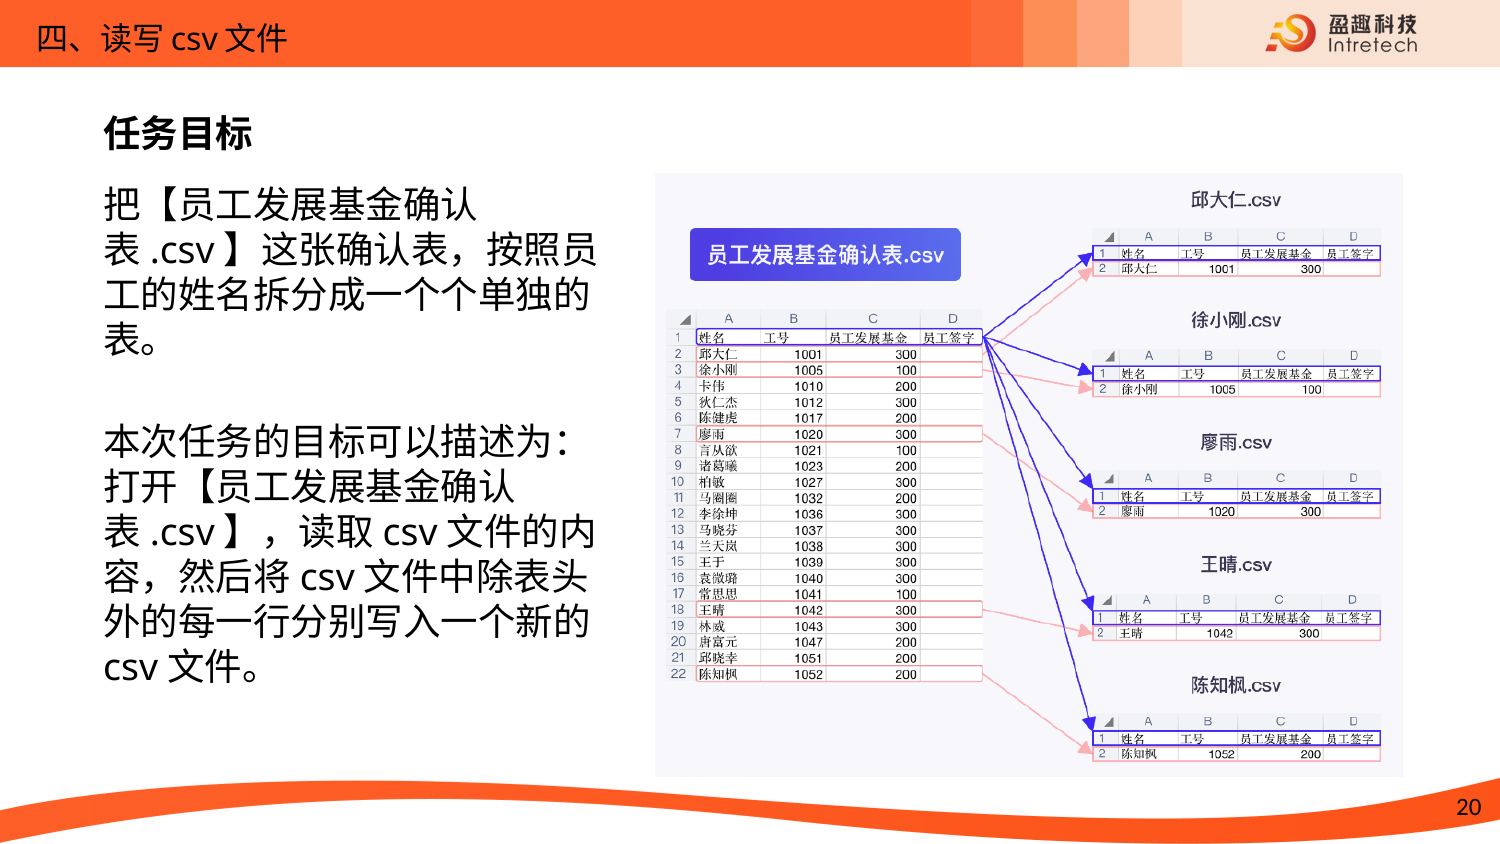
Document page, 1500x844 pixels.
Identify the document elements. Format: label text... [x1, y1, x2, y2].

text_box 把【员工发展基金确认表.csv】这张确认表，按照员工的姓名拆分成一个个单独的表。 [88, 173, 621, 369]
text_box 任务目标 [88, 102, 1329, 163]
picture [0, 0, 1500, 844]
text_box 本次任务的目标可以描述为： 打开【员工发展基金确认表.csv】，读取csv文件的内容，然后将csv文件中除表头外的每一行分别写入一个新的csv文件。 [88, 410, 630, 695]
list 四、读写csv文件 [21, 10, 1088, 65]
